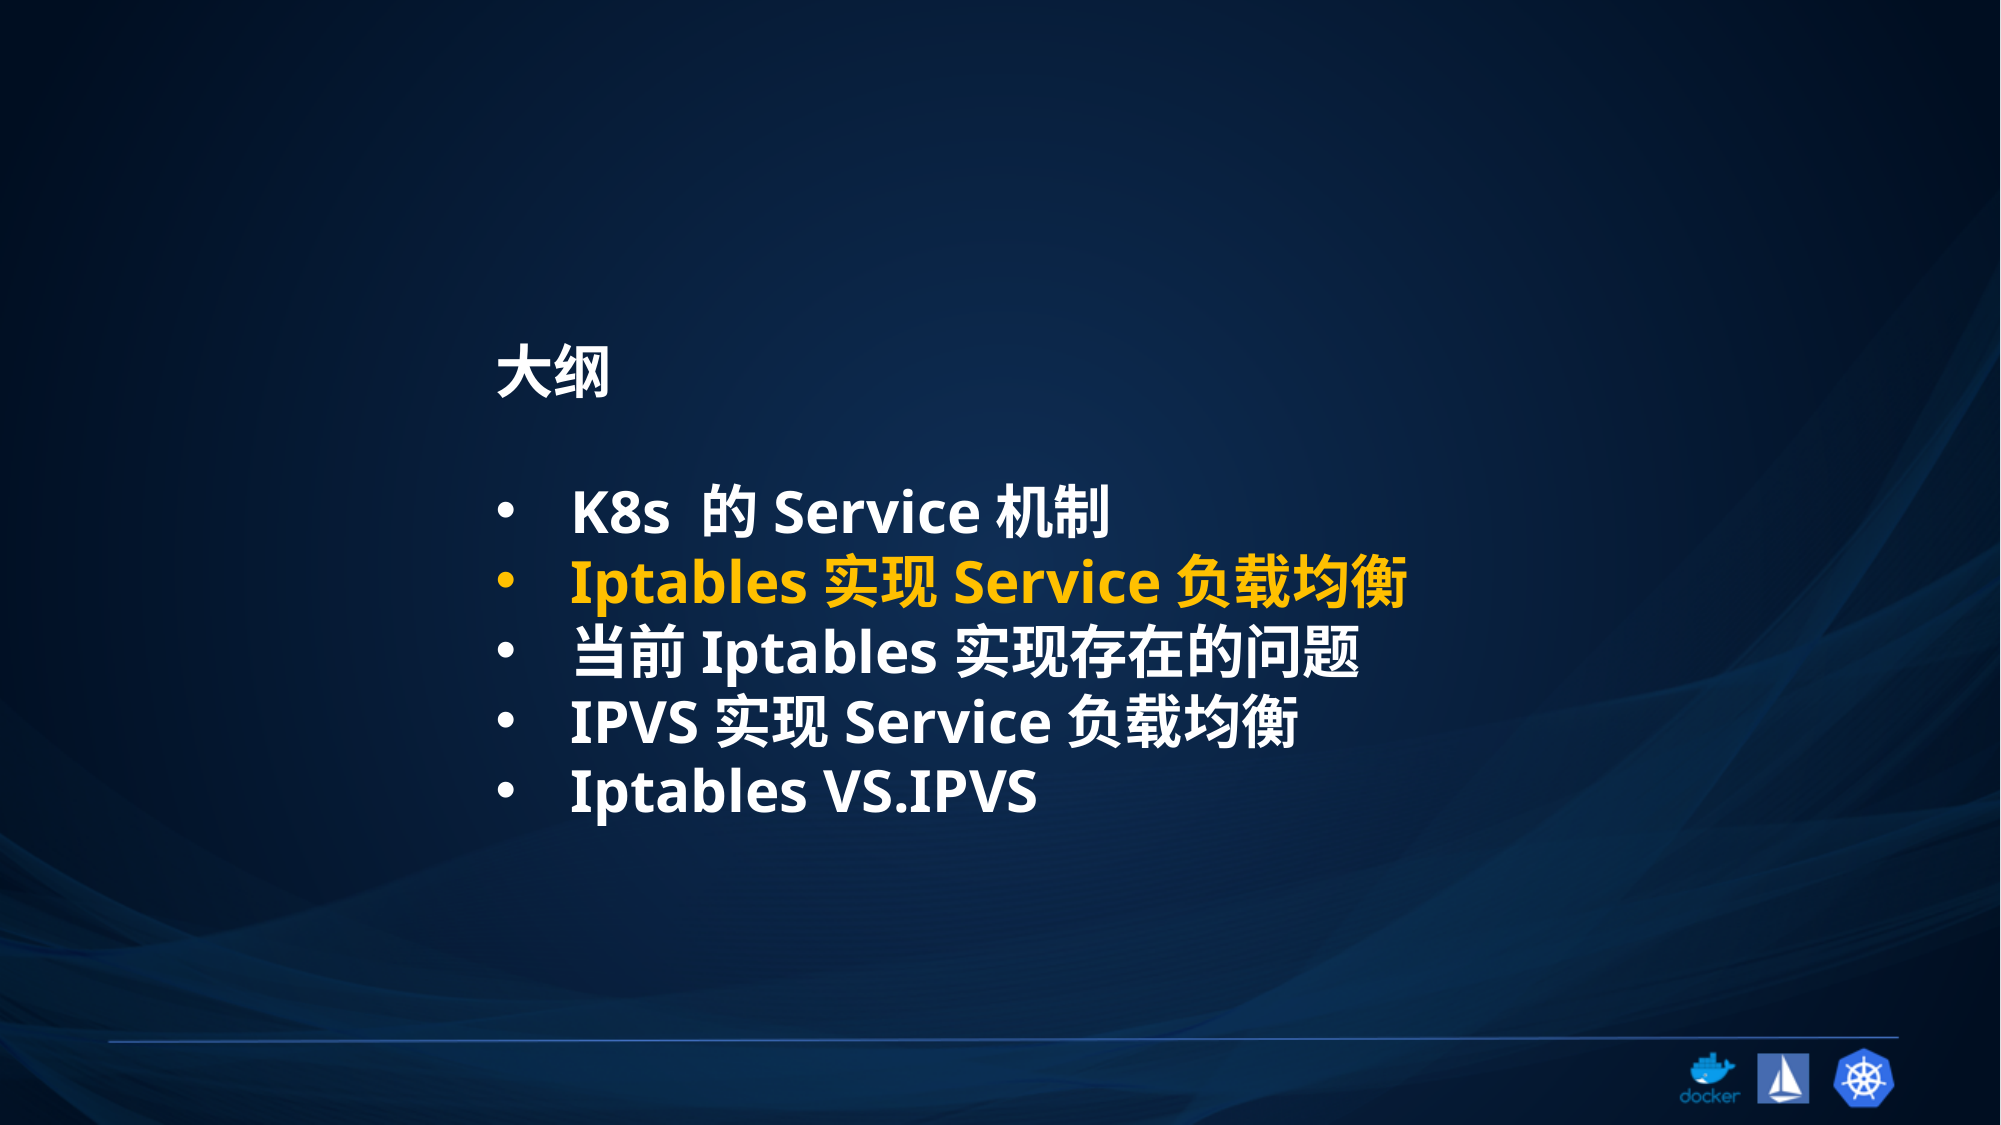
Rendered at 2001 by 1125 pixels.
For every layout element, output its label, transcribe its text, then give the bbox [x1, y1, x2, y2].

text_box 大纲 K8s 的Service机制 Iptables实现Service负载均衡 当前Iptables实现存在的问题 IPVS实现Service负载均衡 Iptables VS.IPVS [480, 327, 1424, 832]
picture [0, 0, 2001, 1125]
